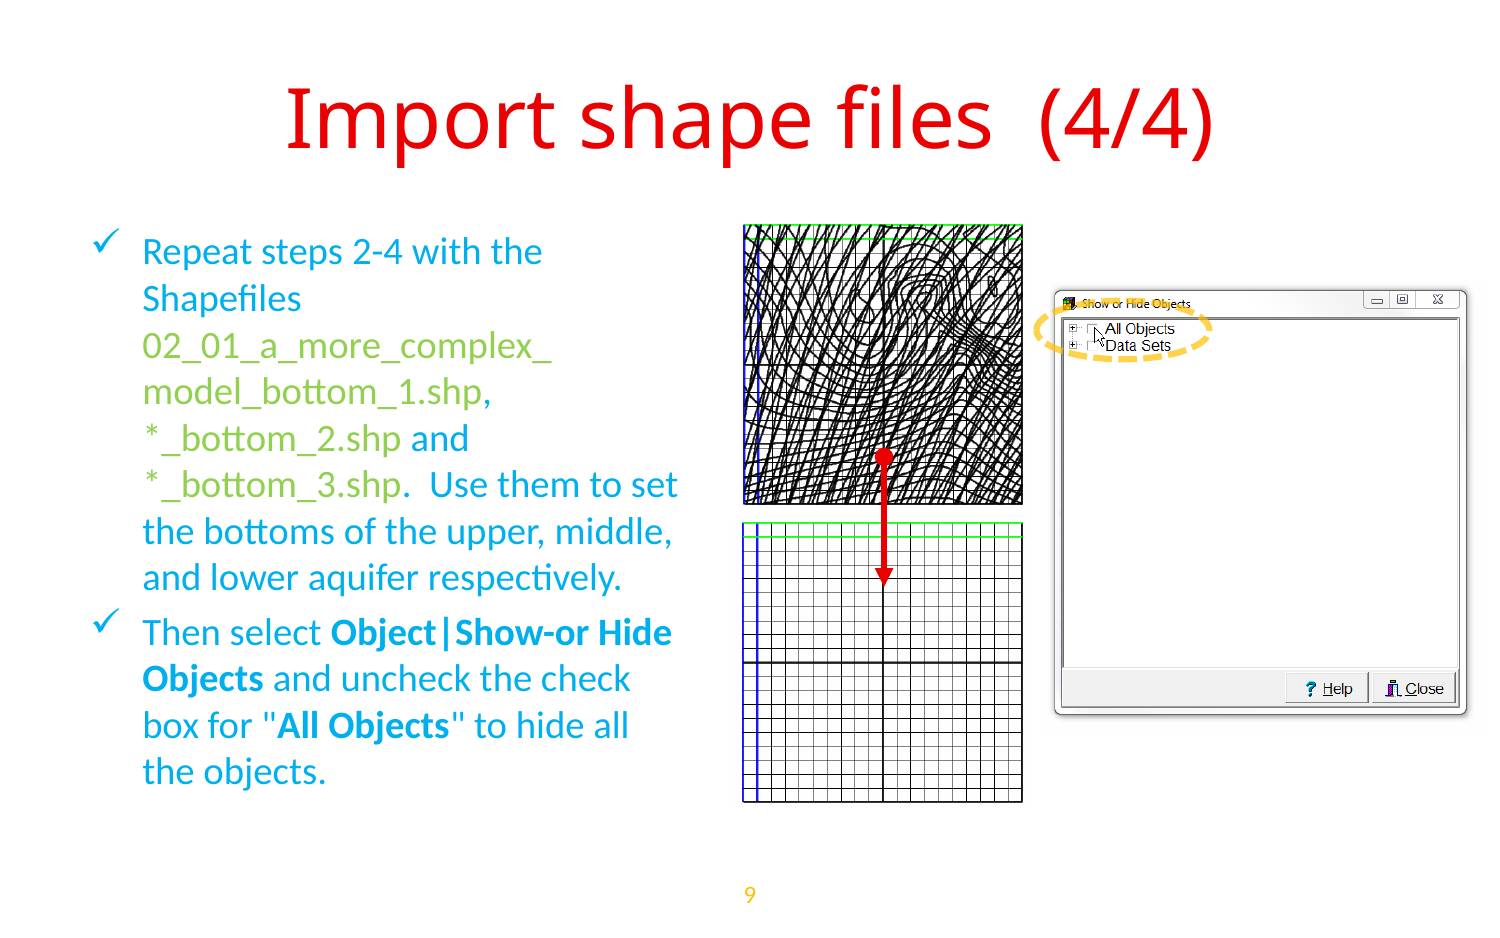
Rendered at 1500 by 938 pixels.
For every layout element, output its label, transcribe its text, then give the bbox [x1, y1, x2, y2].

picture [737, 220, 1031, 509]
picture [734, 515, 1030, 809]
list Repeat steps 2-4 with the Shapefiles 02_01_a_more_complex_ model_bottom_1.shp, *_bottom_2.shp and *_bottom_3.shp. Use them to set the bottoms of the upper, middle, and lower aquifer respectively. Then select Object|Show-or Hide Objects and uncheck the check box for "All Objects" to hide all the objects. [75, 218, 701, 838]
picture [1039, 279, 1483, 734]
slide_number 9 [575, 868, 925, 919]
title Import shape files (4/4) [75, 37, 1425, 194]
